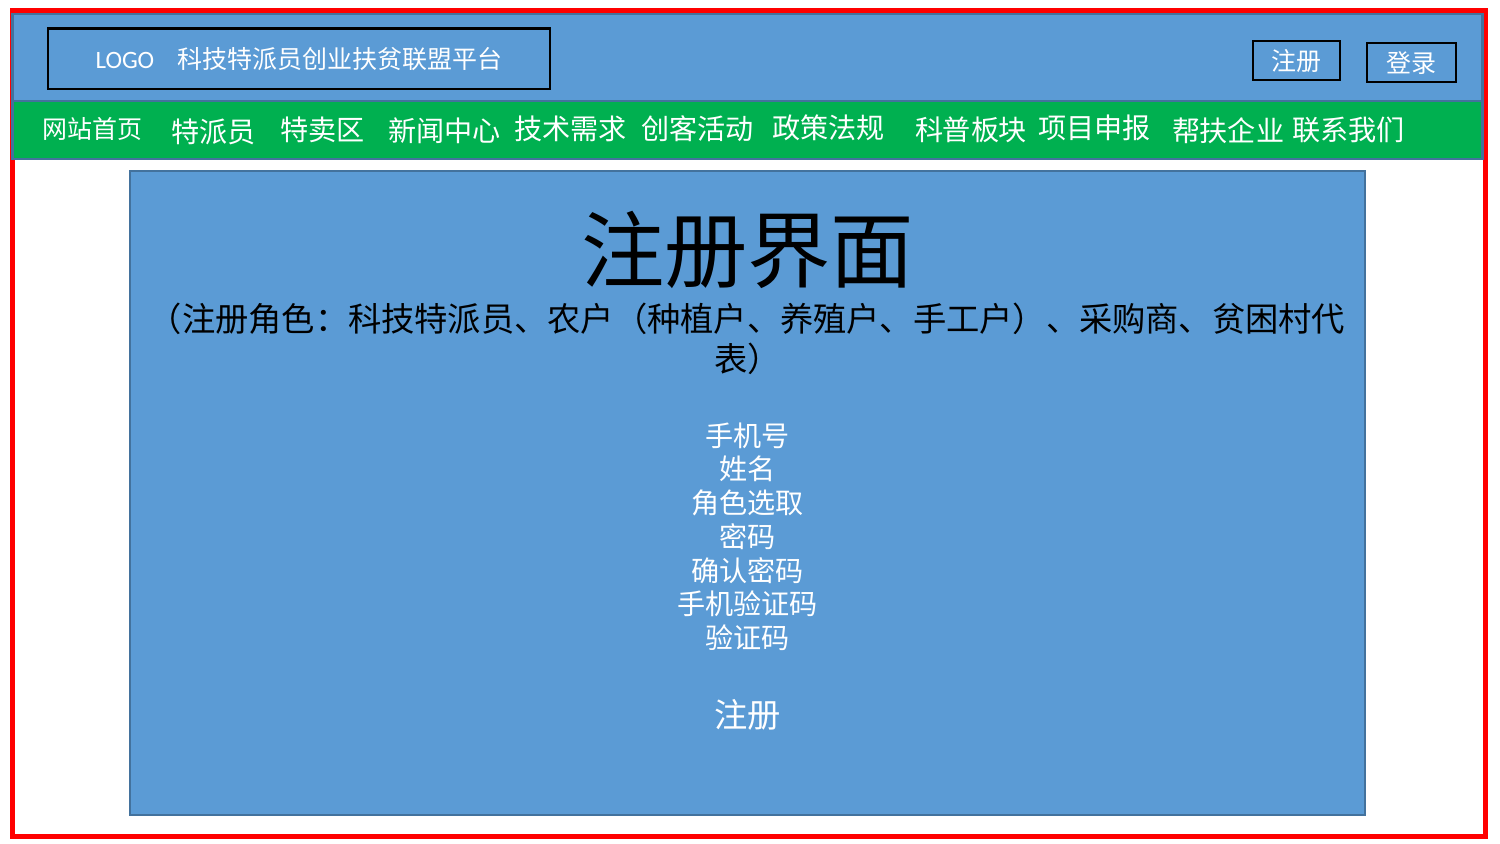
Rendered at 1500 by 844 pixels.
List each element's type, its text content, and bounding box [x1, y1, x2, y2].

text_box 帮扶企业 [1154, 106, 1303, 154]
text_box 登录 [1366, 42, 1457, 83]
text_box 新闻中心 [370, 106, 519, 154]
text_box 项目申报 [1020, 103, 1169, 152]
text_box 特派员 [153, 107, 274, 155]
text_box LOGO 科技特派员创业扶贫联盟平台 [47, 27, 551, 90]
text_box [11, 10, 1487, 838]
text_box 特卖区 [263, 105, 383, 154]
text_box [11, 100, 1484, 160]
text_box 联系我们 [1274, 104, 1423, 153]
text_box [11, 13, 1484, 100]
text_box 注册 [1252, 40, 1341, 81]
text_box 政策法规 [754, 103, 903, 151]
text_box 网站首页 [23, 105, 162, 153]
text_box 技术需求 [496, 104, 623, 152]
text_box 科普板块 [896, 104, 1045, 153]
text_box 创客活动 [623, 104, 772, 153]
